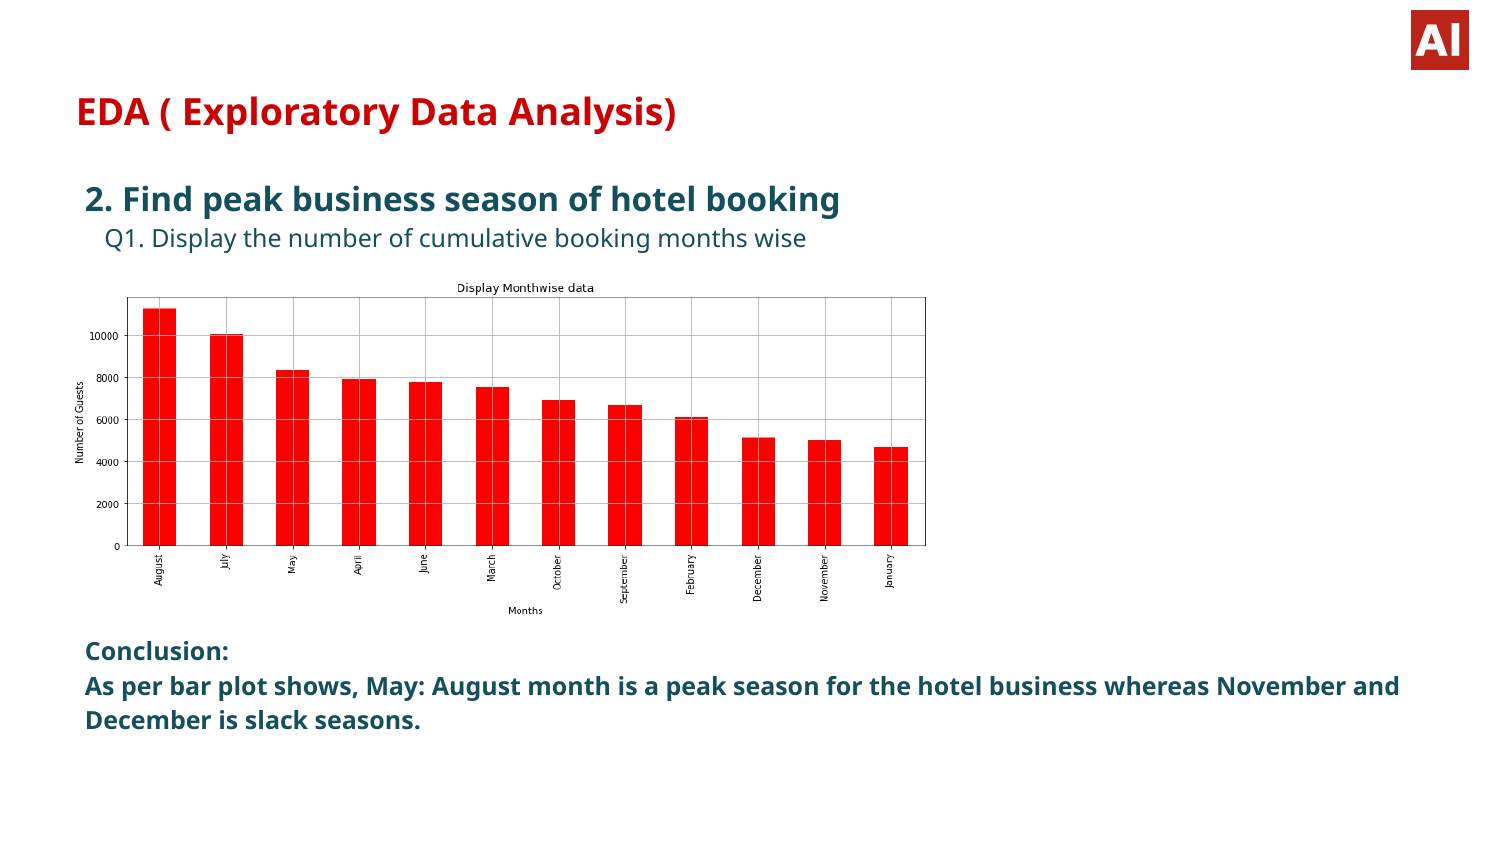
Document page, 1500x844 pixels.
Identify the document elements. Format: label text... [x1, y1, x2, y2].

picture [68, 275, 930, 621]
picture [1411, 10, 1469, 70]
list 2. Find peak business season of hotel booking Q1. Display the number of cumulative booking months wise Conclusion: As per bar plot shows, May: August month is a peak season for the hotel business whereas November and December is slack seasons. [51, 157, 1449, 750]
title EDA ( Exploratory Data Analysis) [51, 72, 1449, 157]
